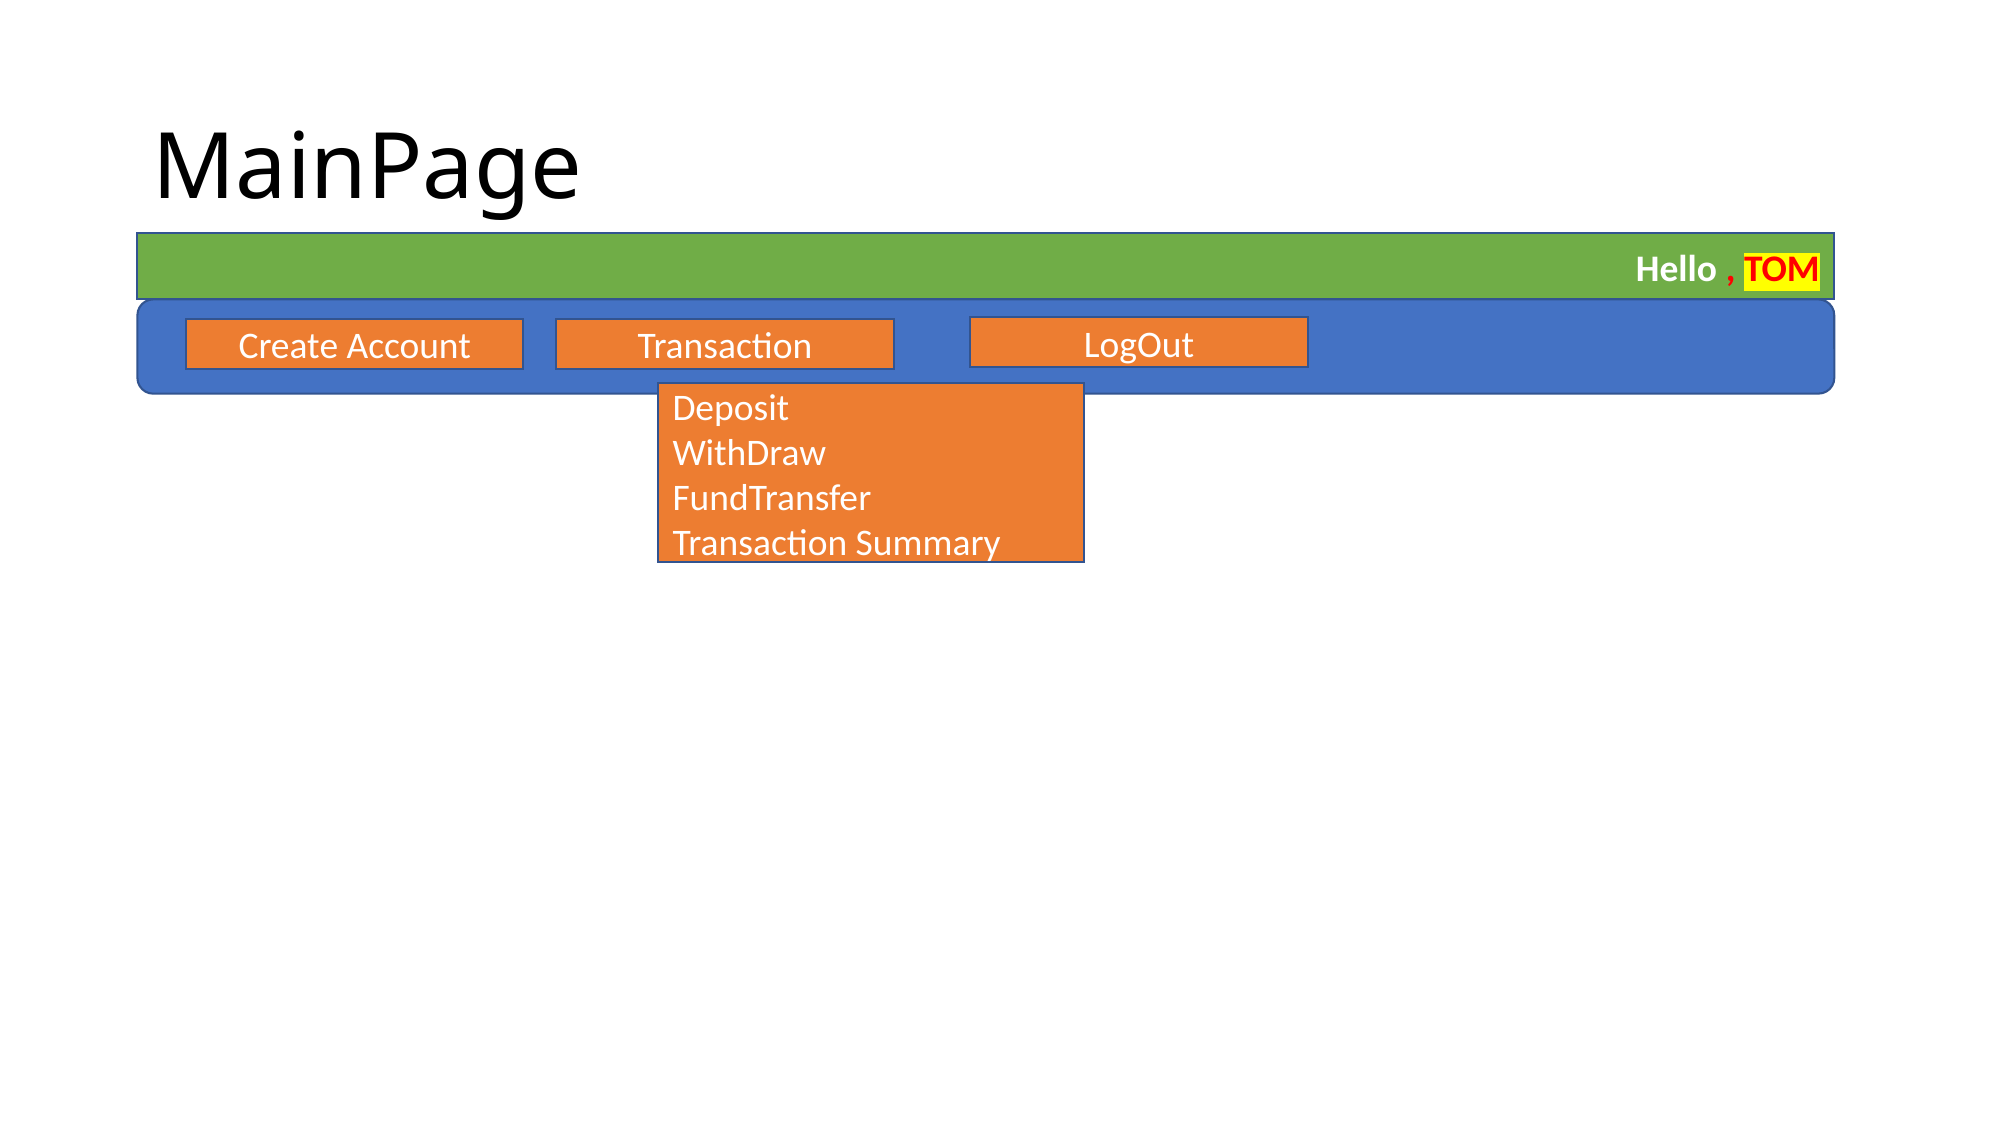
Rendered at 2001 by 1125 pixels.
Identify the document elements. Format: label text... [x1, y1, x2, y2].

text_box Transaction [555, 318, 895, 370]
title MainPage [137, 59, 1863, 278]
text_box Hello , TOM [136, 232, 1835, 300]
text_box Deposit WithDraw FundTransfer Transaction Summary [657, 382, 1085, 563]
text_box LogOut [969, 316, 1309, 368]
text_box Create Account [185, 318, 524, 370]
text_box [136, 300, 1836, 395]
